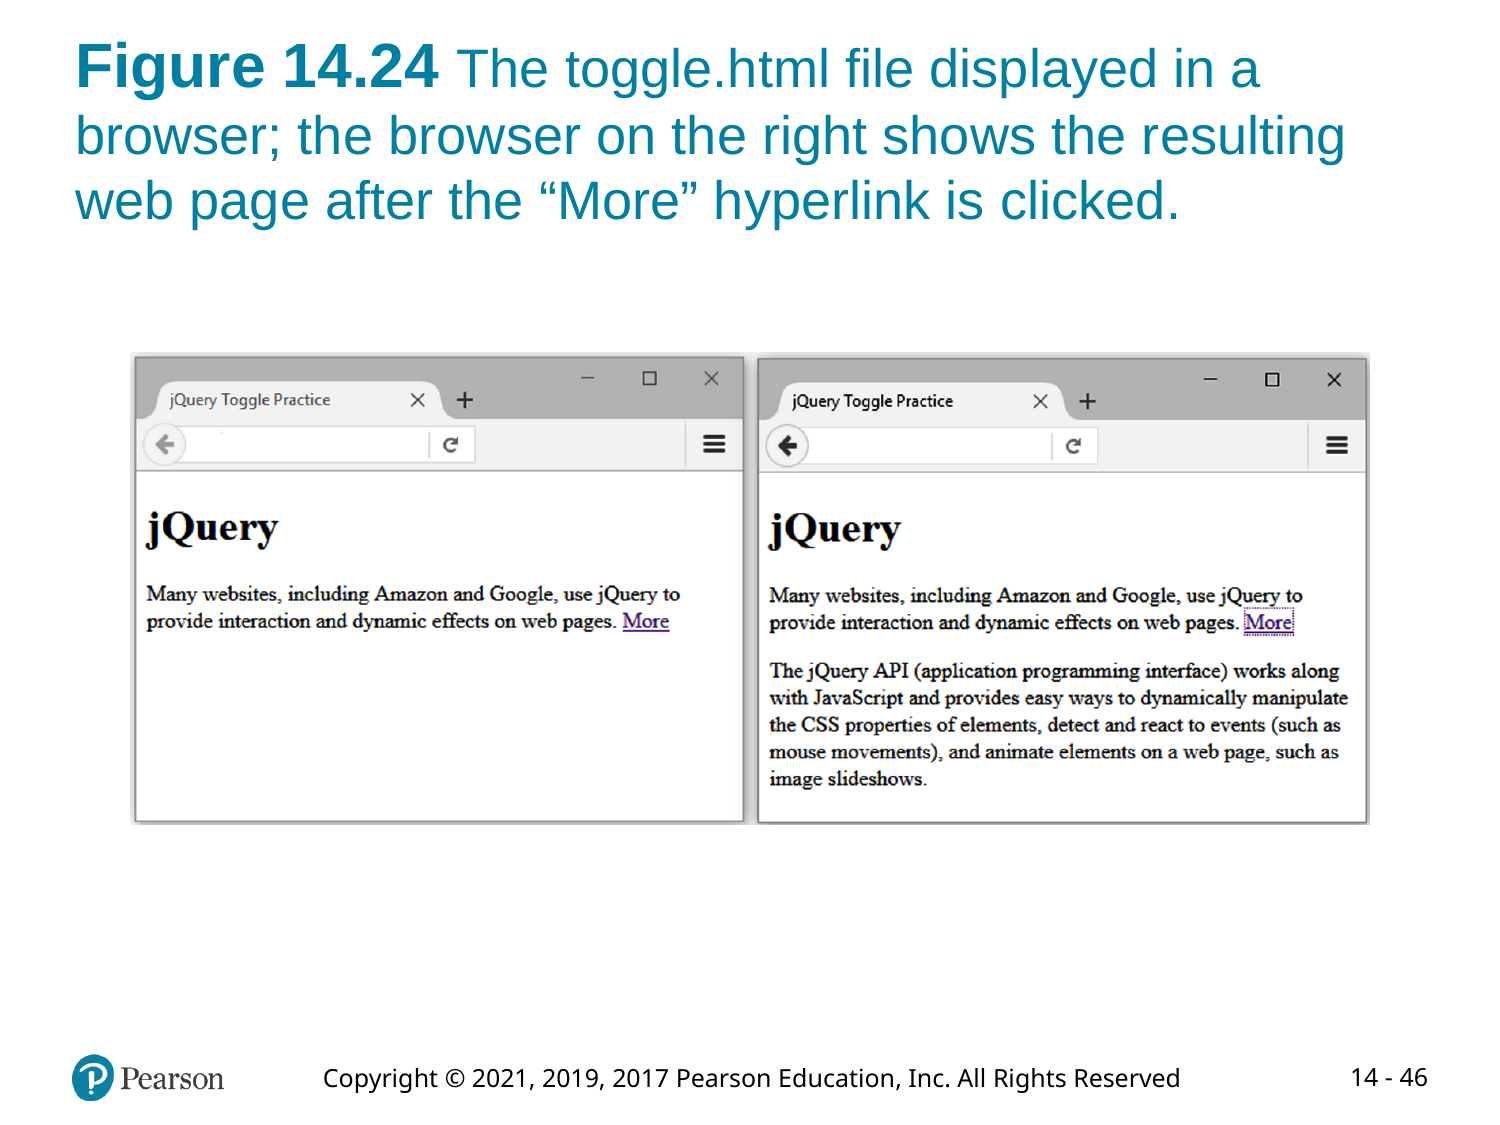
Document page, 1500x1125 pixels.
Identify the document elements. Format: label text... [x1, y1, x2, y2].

picture [81, 1064, 107, 1089]
title Figure 14.24 The toggle.html file displayed in a browser; the browser on the right shows the resulting web page after the “More” hyperlink is clicked. [75, 50, 1425, 230]
picture [99, 1054, 224, 1101]
picture [130, 352, 1370, 826]
picture [72, 1087, 83, 1101]
picture [72, 1054, 89, 1072]
